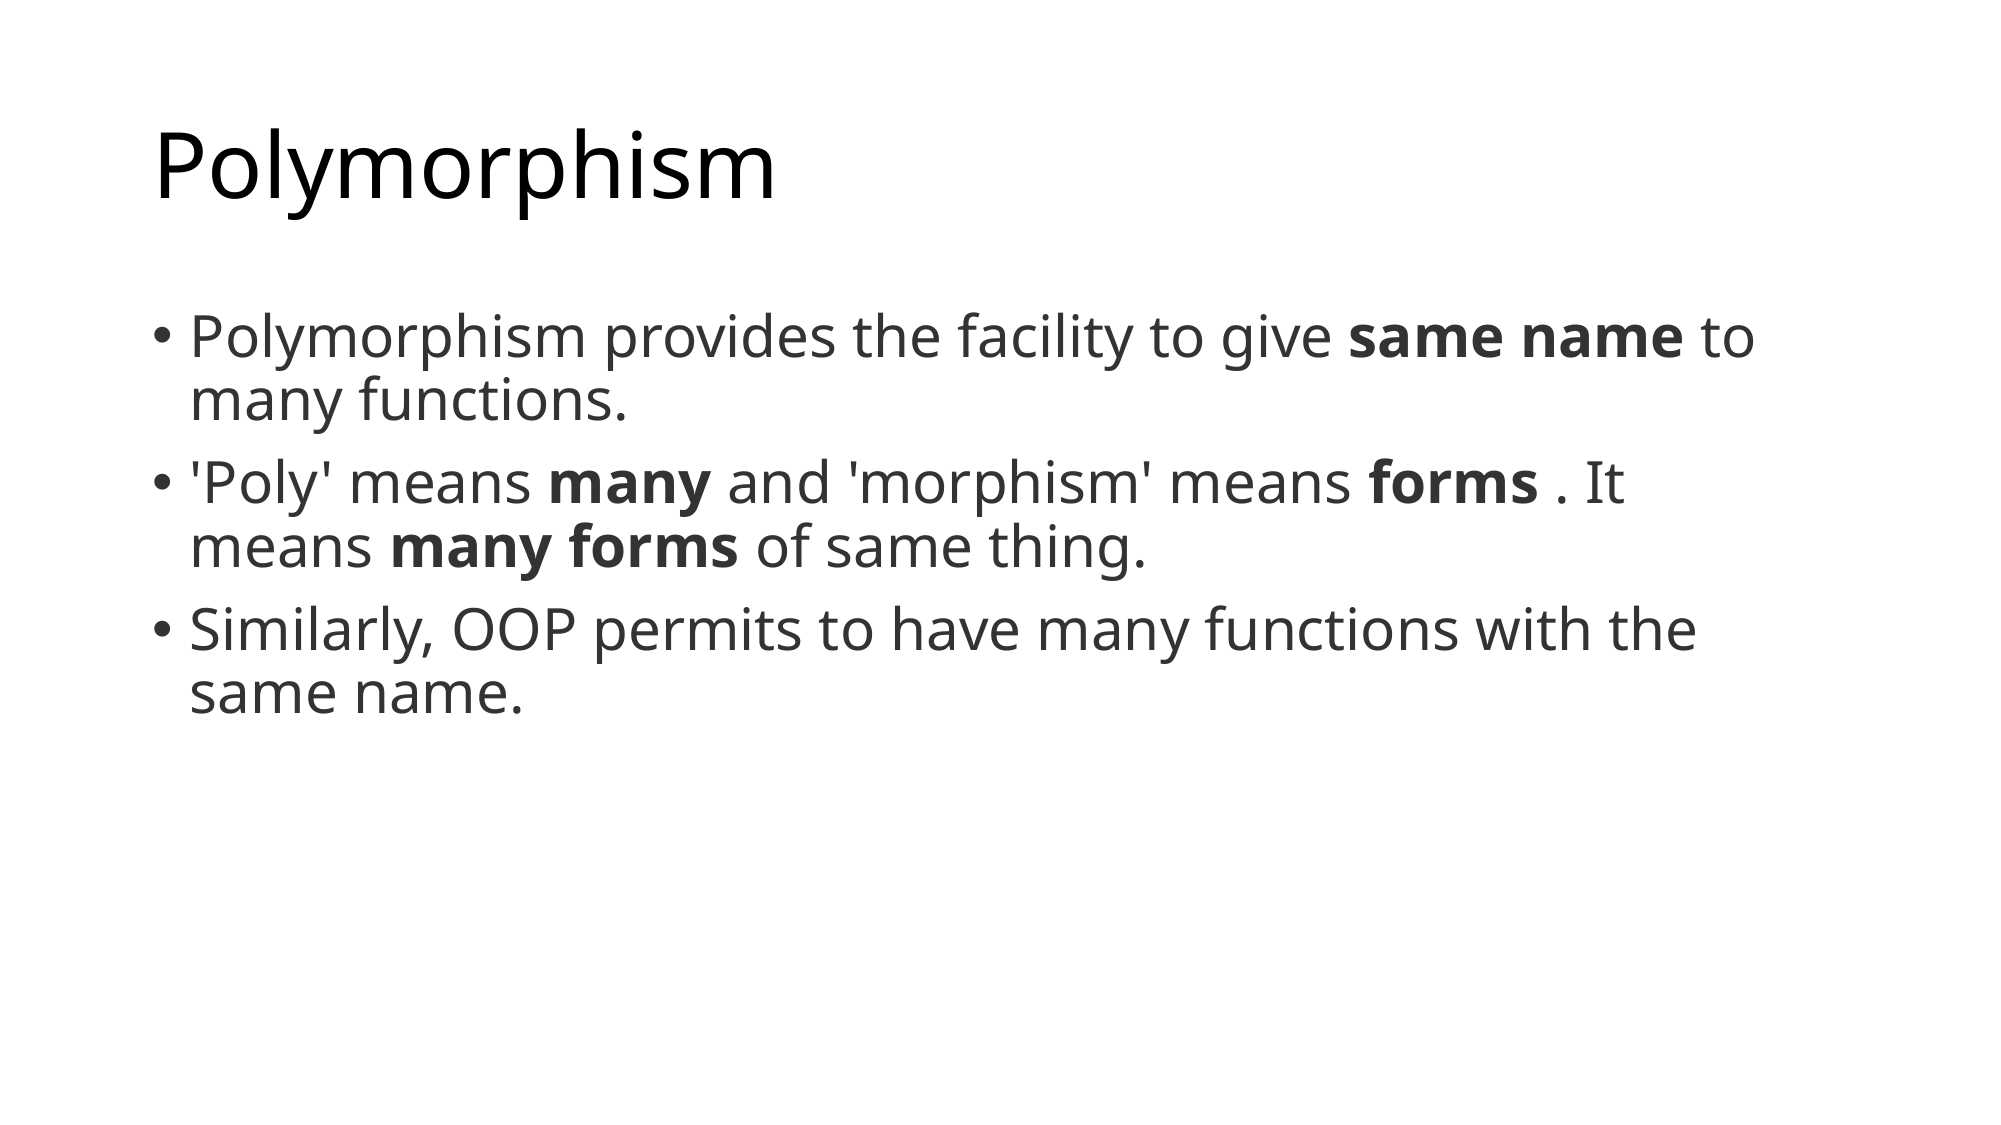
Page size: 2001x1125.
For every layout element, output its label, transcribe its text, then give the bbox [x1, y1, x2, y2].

list Polymorphism provides the facility to give same name to many functions. 'Poly' means many and 'morphism' means forms . It means many forms of same thing. Similarly, OOP permits to have many functions with the same name. [137, 299, 1863, 1014]
title Polymorphism [137, 59, 1863, 278]
